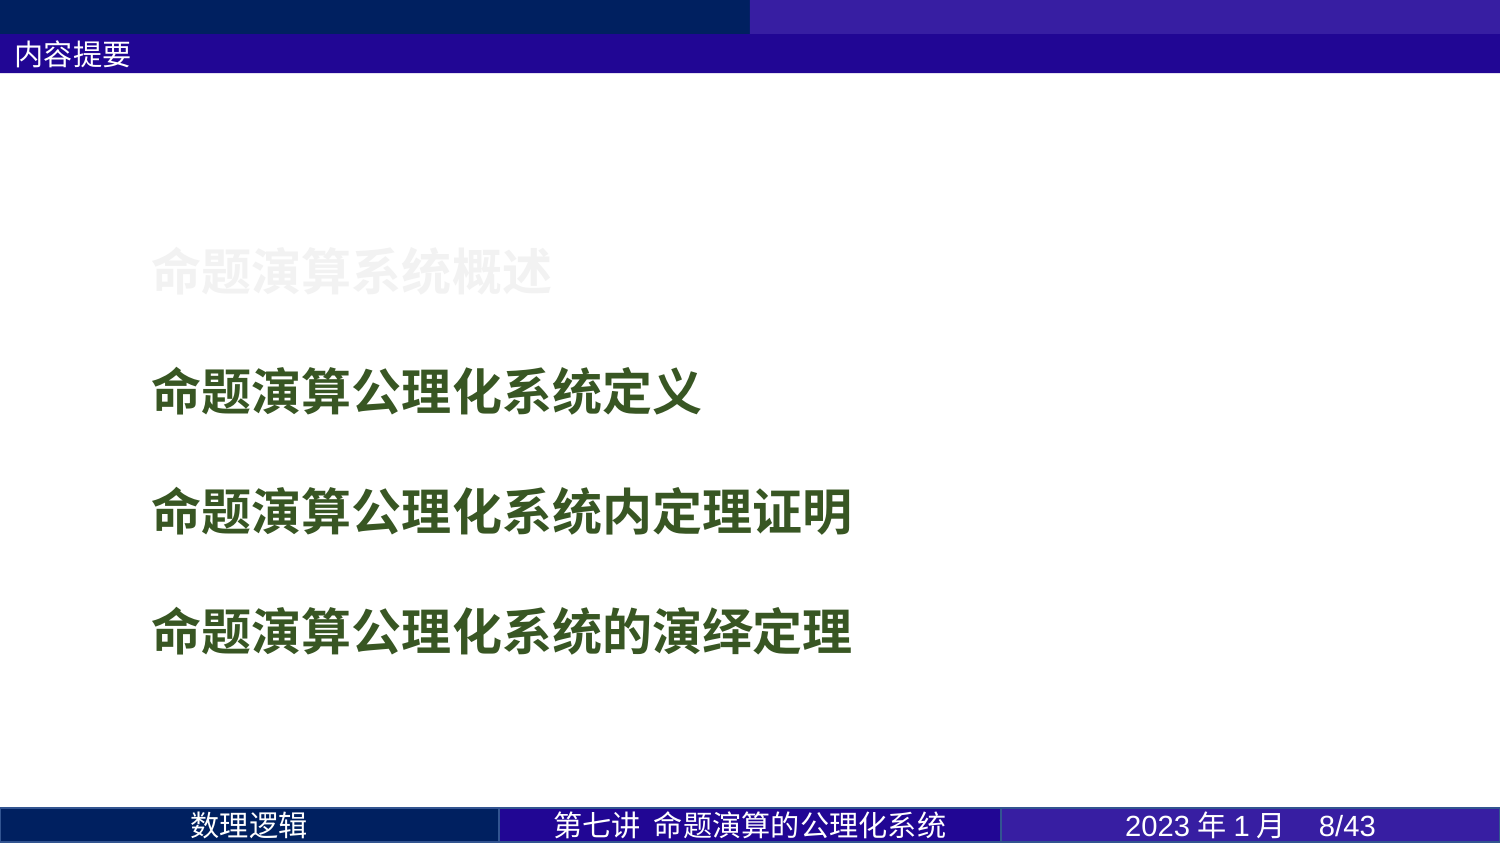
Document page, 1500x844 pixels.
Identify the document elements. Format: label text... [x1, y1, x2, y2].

text_box [0, 0, 749, 35]
text_box 2023年1月 8/43 [1000, 807, 1500, 843]
text_box [749, 0, 1500, 35]
text_box 数理逻辑 [0, 807, 498, 843]
text_box 命题演算系统概述 命题演算公理化系统定义 命题演算公理化系统内定理证明 命题演算公理化系统的演绎定理 [137, 173, 894, 669]
text_box 第七讲 命题演算的公理化系统 [498, 807, 1000, 843]
text_box 内容提要 [0, 35, 1500, 74]
